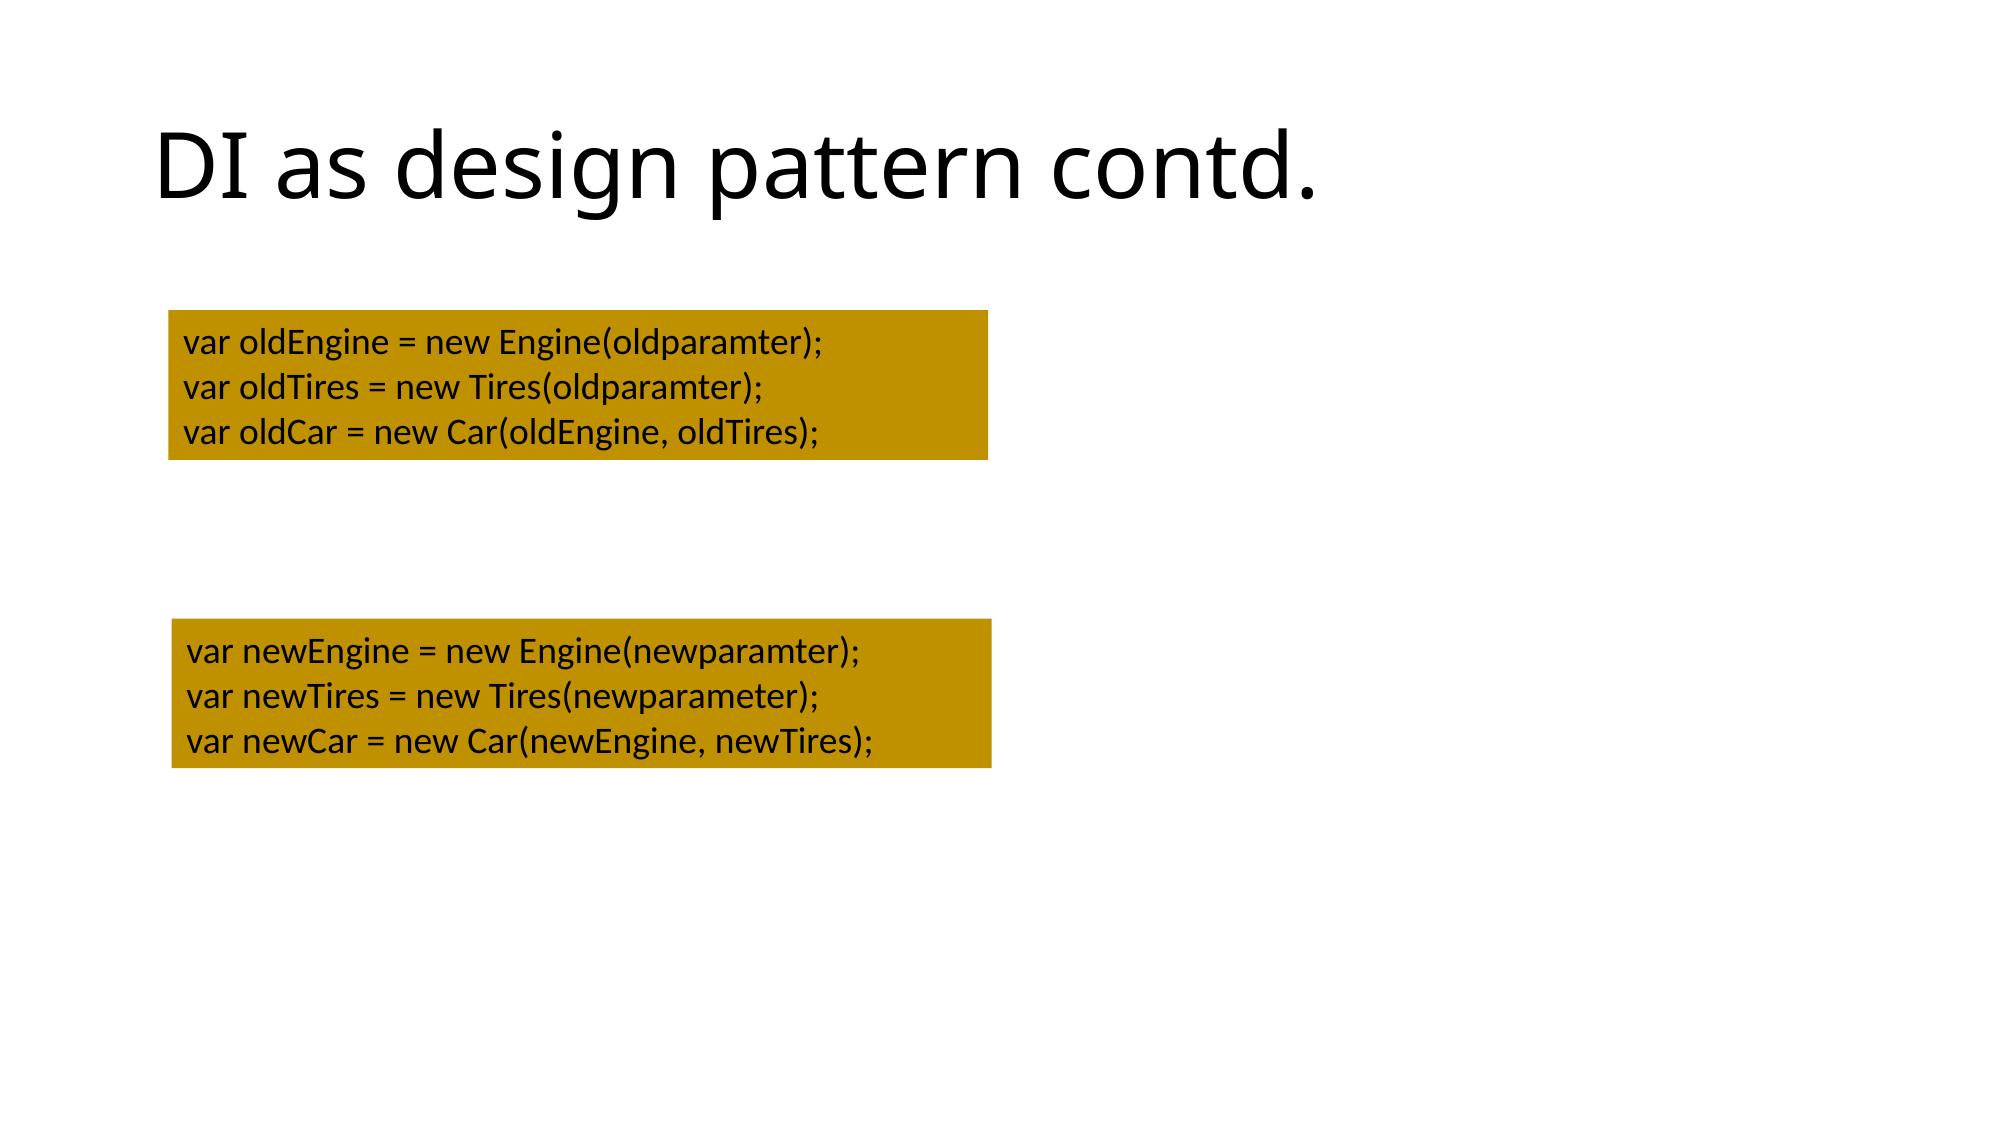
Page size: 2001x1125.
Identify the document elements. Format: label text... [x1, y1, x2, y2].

text_box var oldEngine = new Engine(oldparamter); var oldTires = new Tires(oldparamter); var oldCar = new Car(oldEngine, oldTires); [168, 310, 989, 460]
title DI as design pattern contd. [137, 59, 1863, 278]
text_box var newEngine = new Engine(newparamter); var newTires = new Tires(newparameter); var newCar = new Car(newEngine, newTires); [171, 618, 992, 769]
